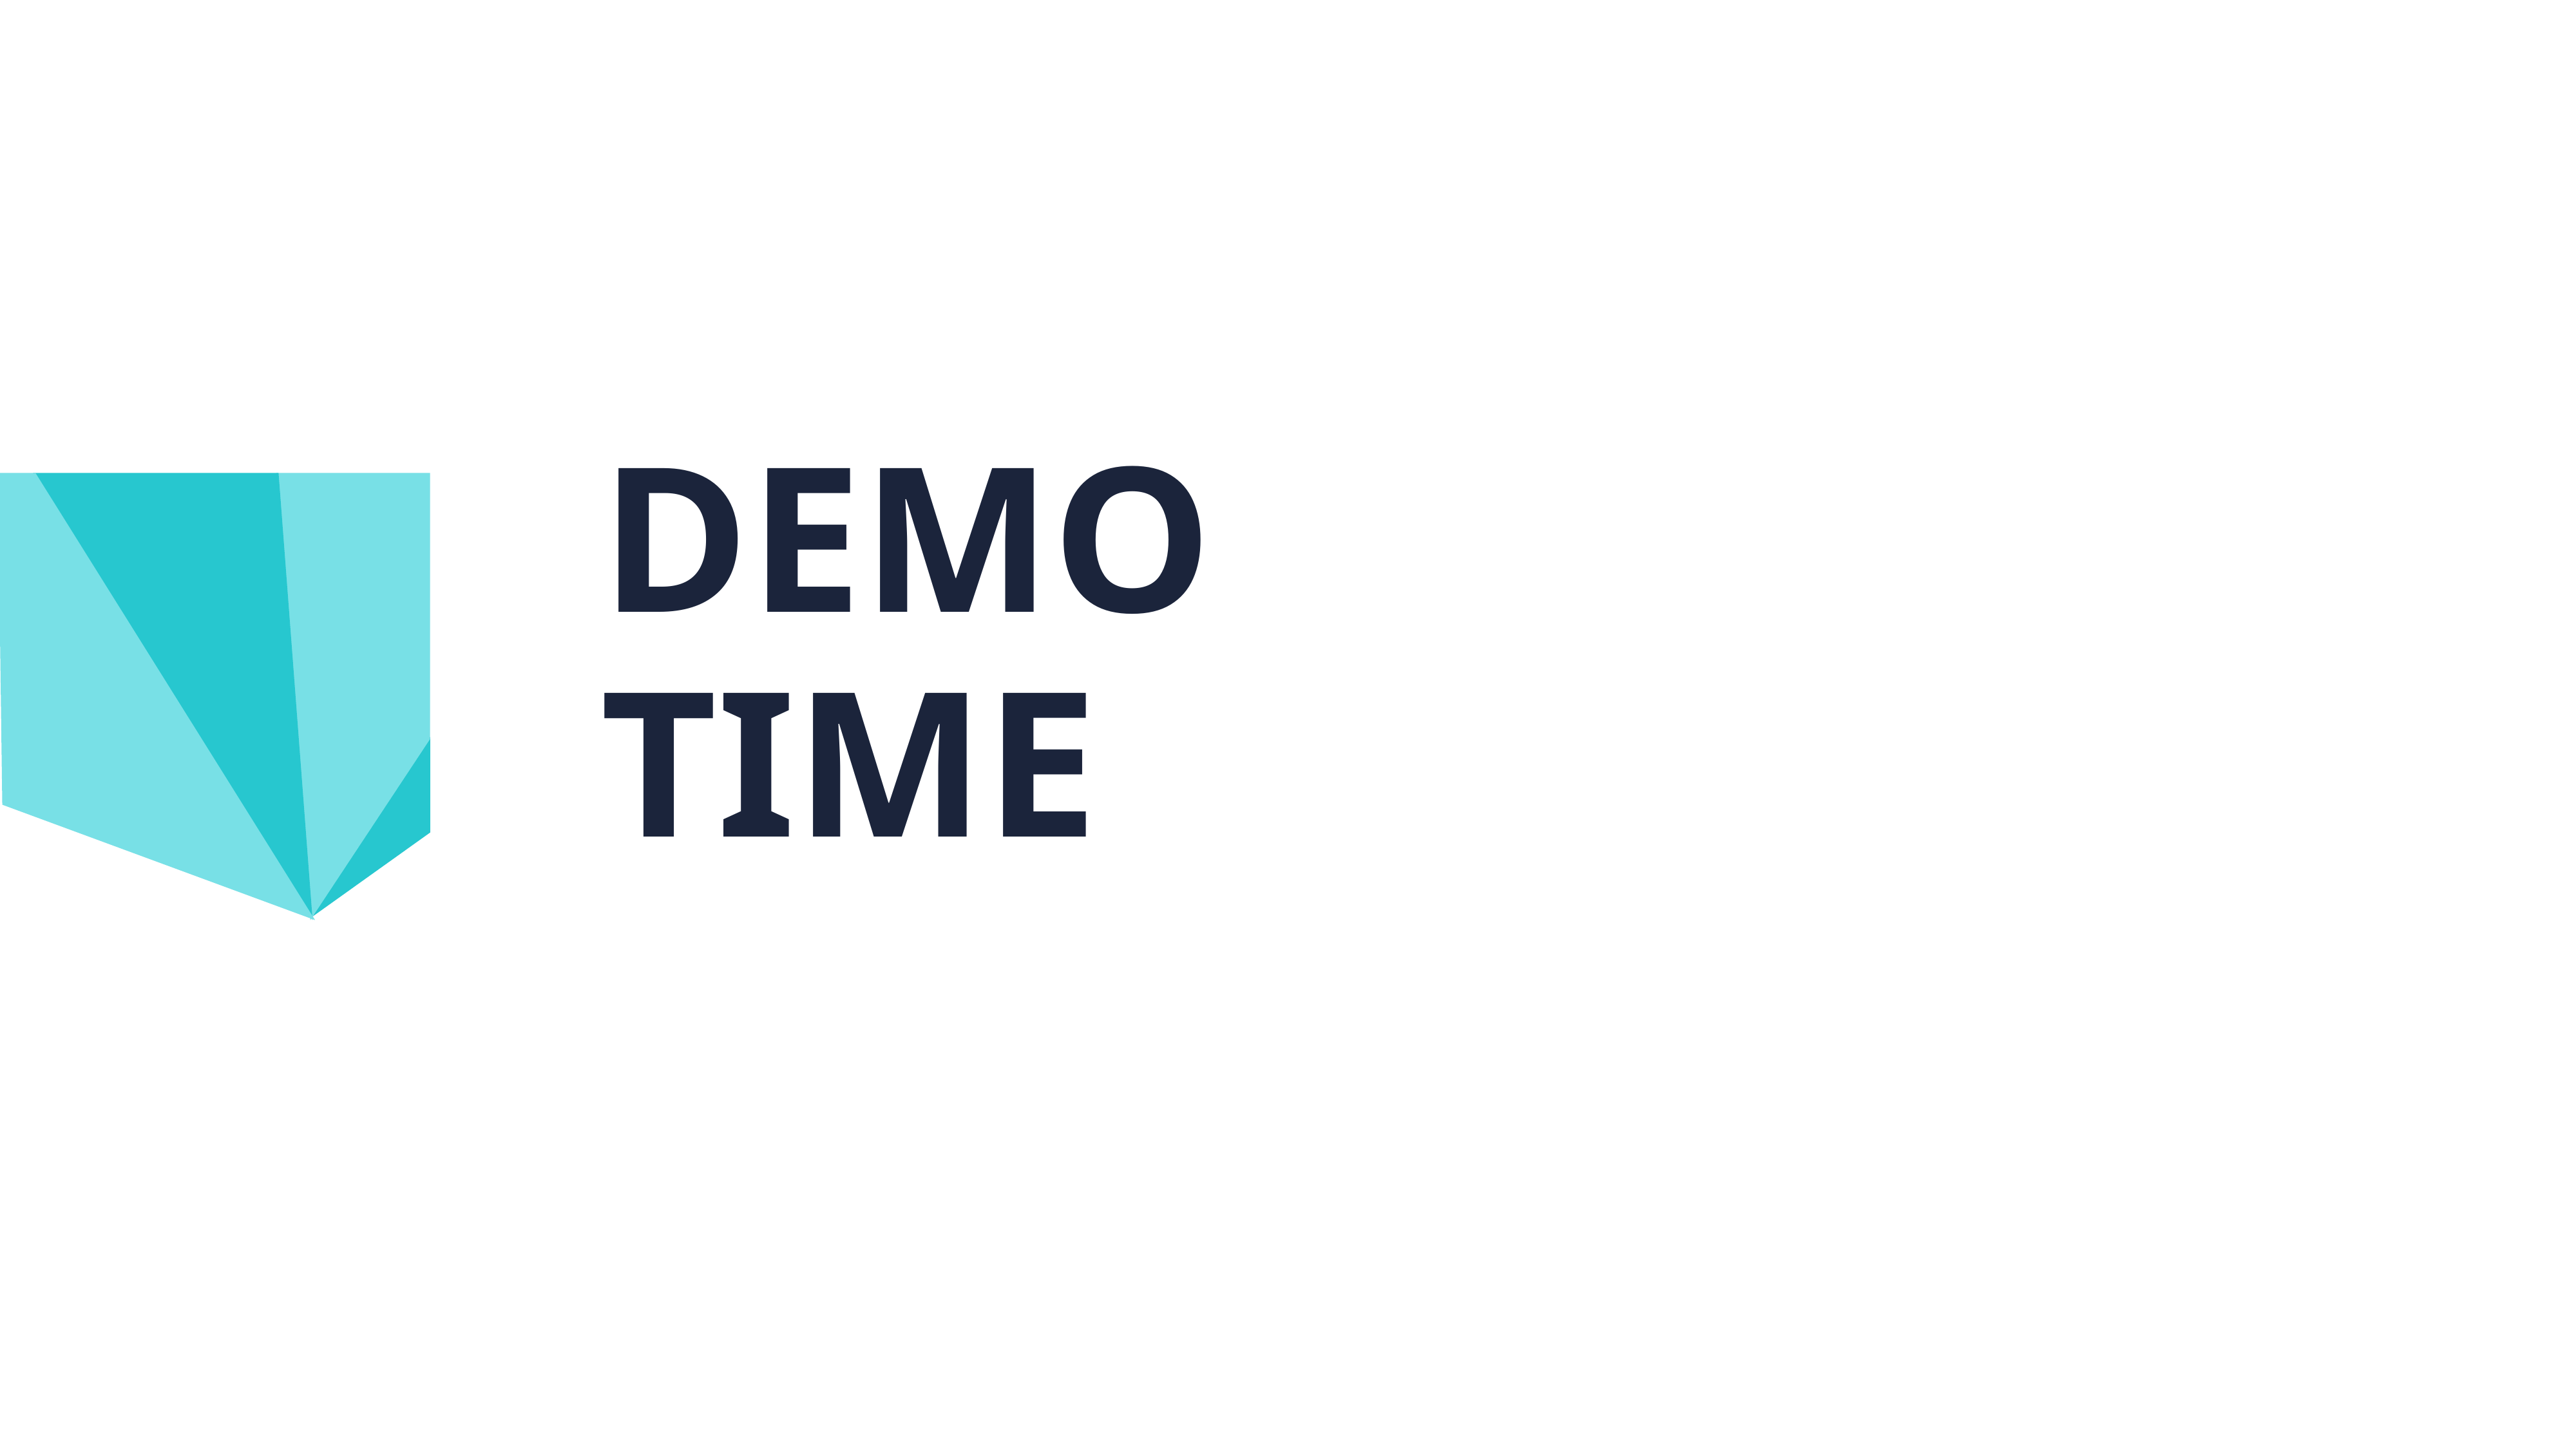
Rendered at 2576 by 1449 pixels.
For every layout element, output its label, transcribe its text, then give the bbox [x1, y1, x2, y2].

text_box DEMO TIME [591, 427, 1708, 824]
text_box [0, 473, 431, 921]
